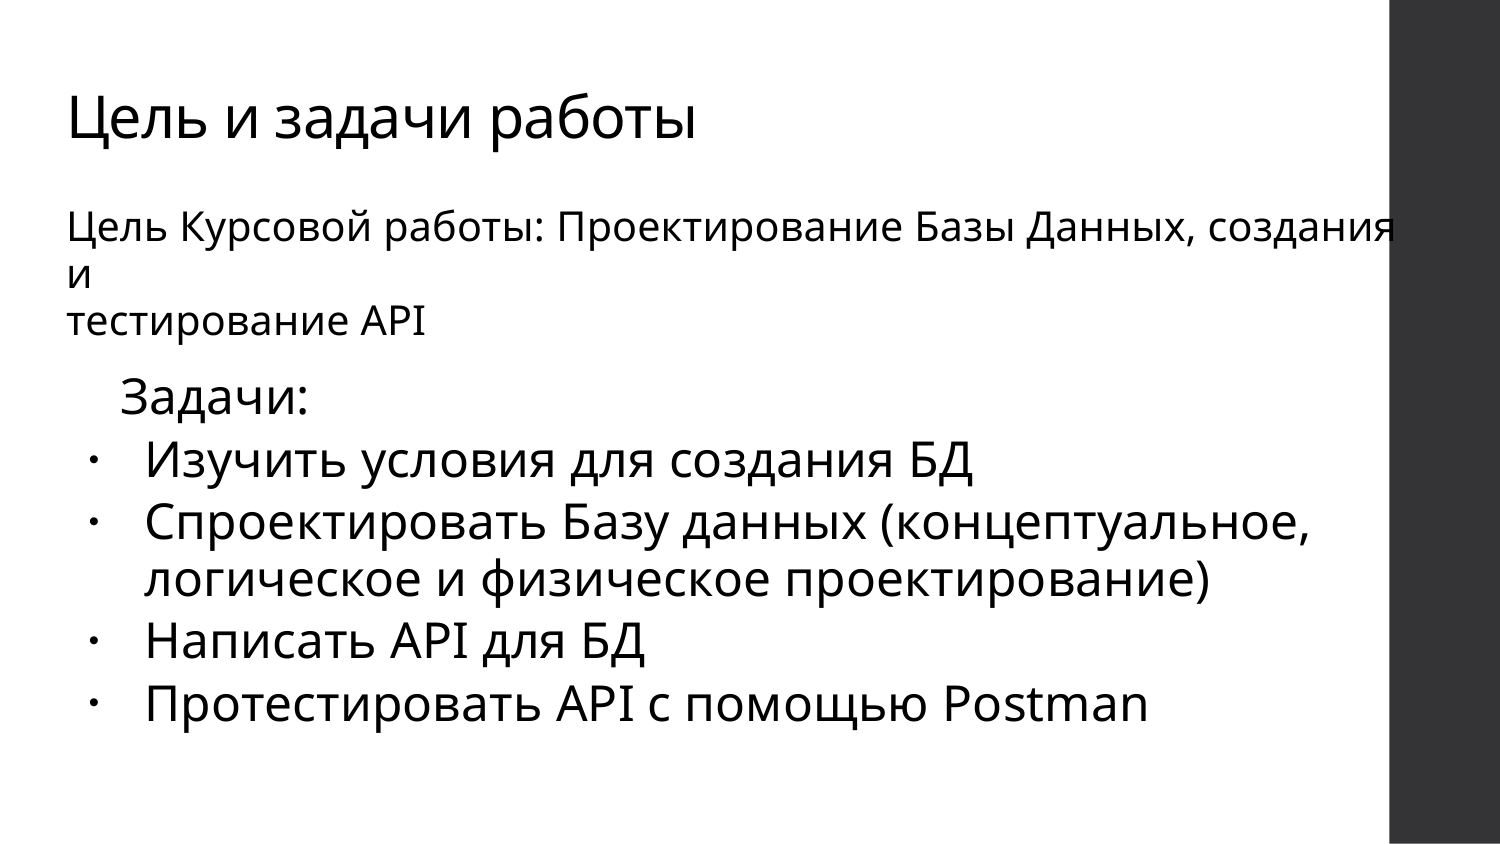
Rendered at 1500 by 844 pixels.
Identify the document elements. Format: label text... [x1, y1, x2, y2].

list Цель Курсовой работы: Проектирование Базы Данных, создания и тестирование API Задачи: Изучить условия для создания БД Спроектировать Базу данных (концептуальное, логическое и физическое проектирование) Написать API для БД Протестировать API с помощью Postman [51, 189, 1449, 750]
title Цель и задачи работы [51, 72, 1449, 167]
